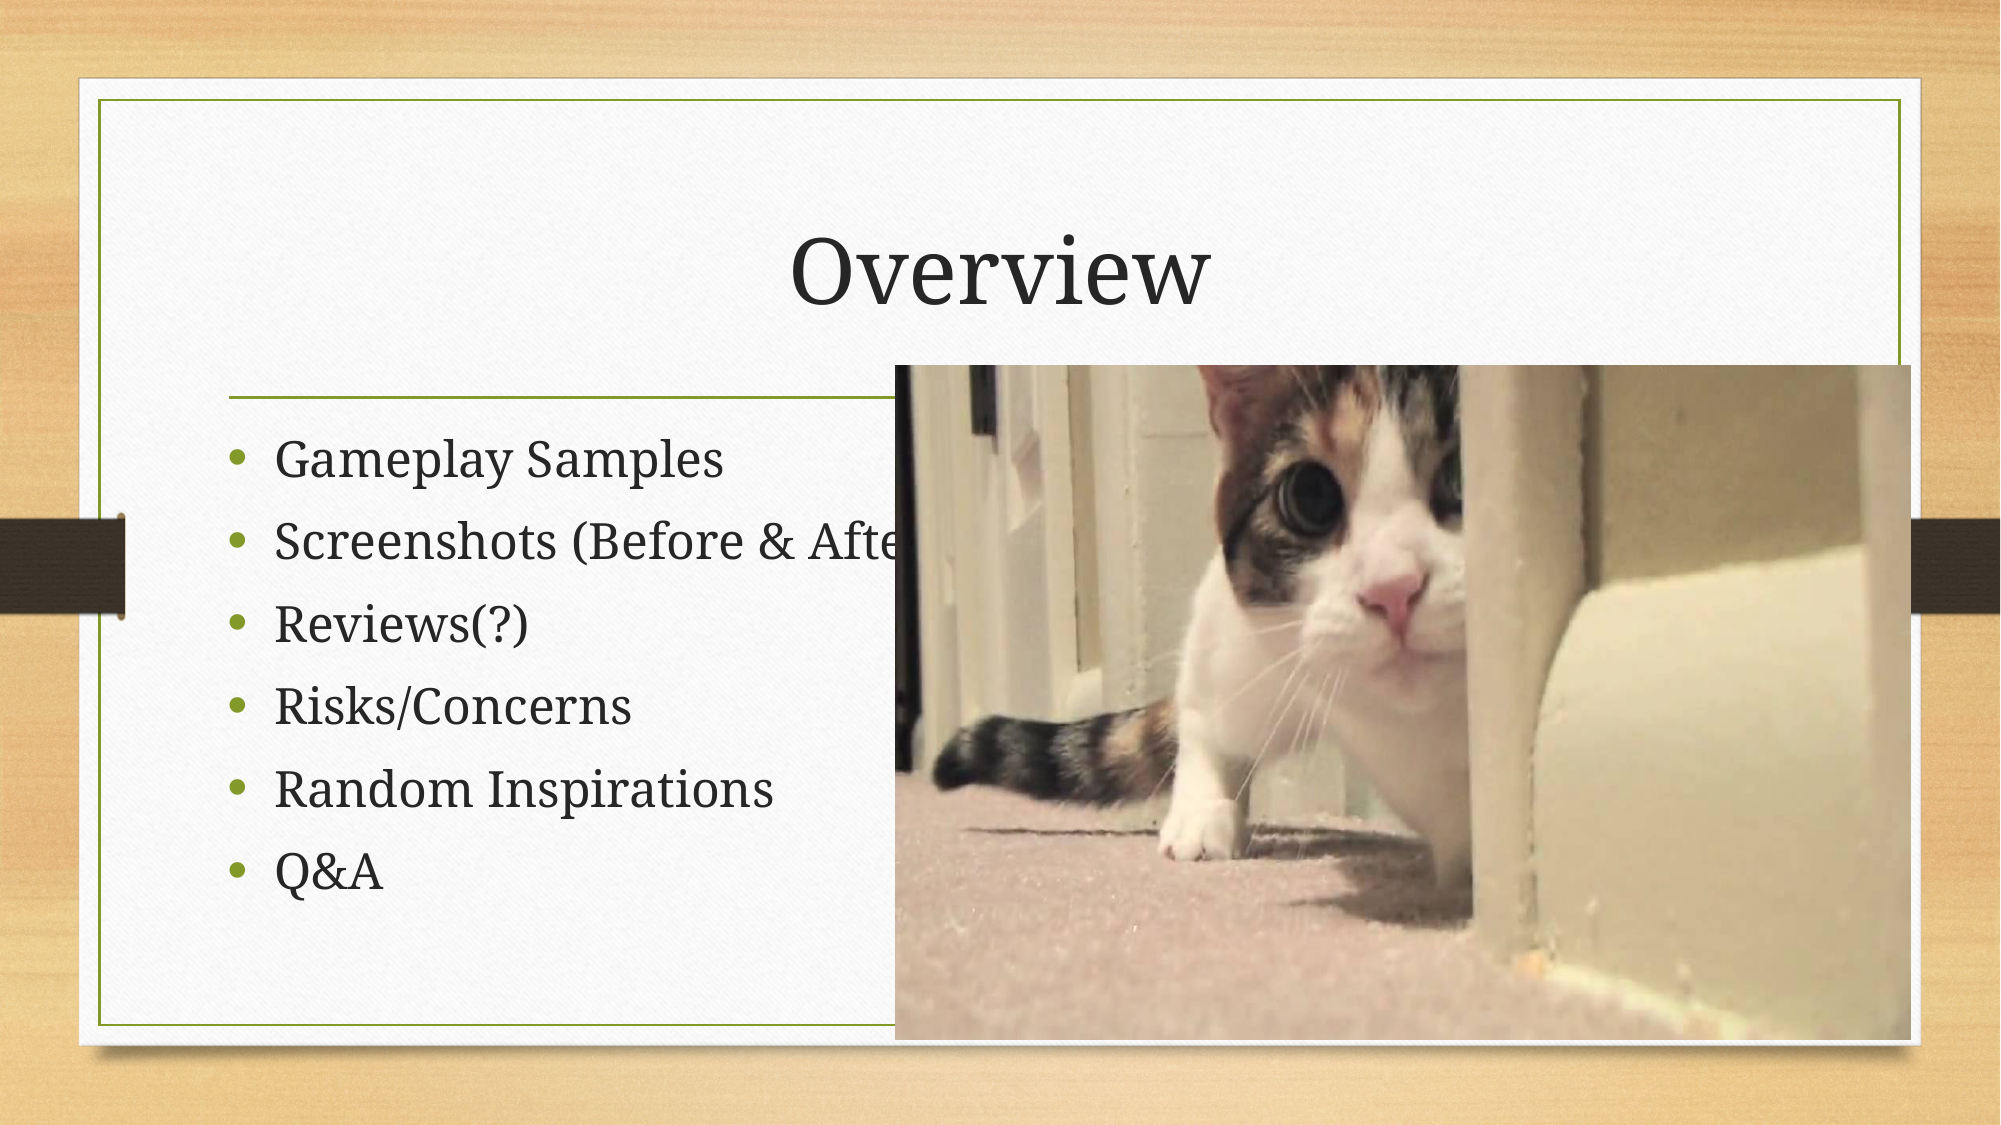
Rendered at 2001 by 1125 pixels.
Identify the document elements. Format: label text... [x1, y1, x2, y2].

picture [0, 0, 2001, 1125]
title Overview [212, 161, 1788, 375]
list Gameplay Samples Screenshots (Before & After) Reviews(?) Risks/Concerns Random Inspirations Q&A [212, 419, 895, 964]
